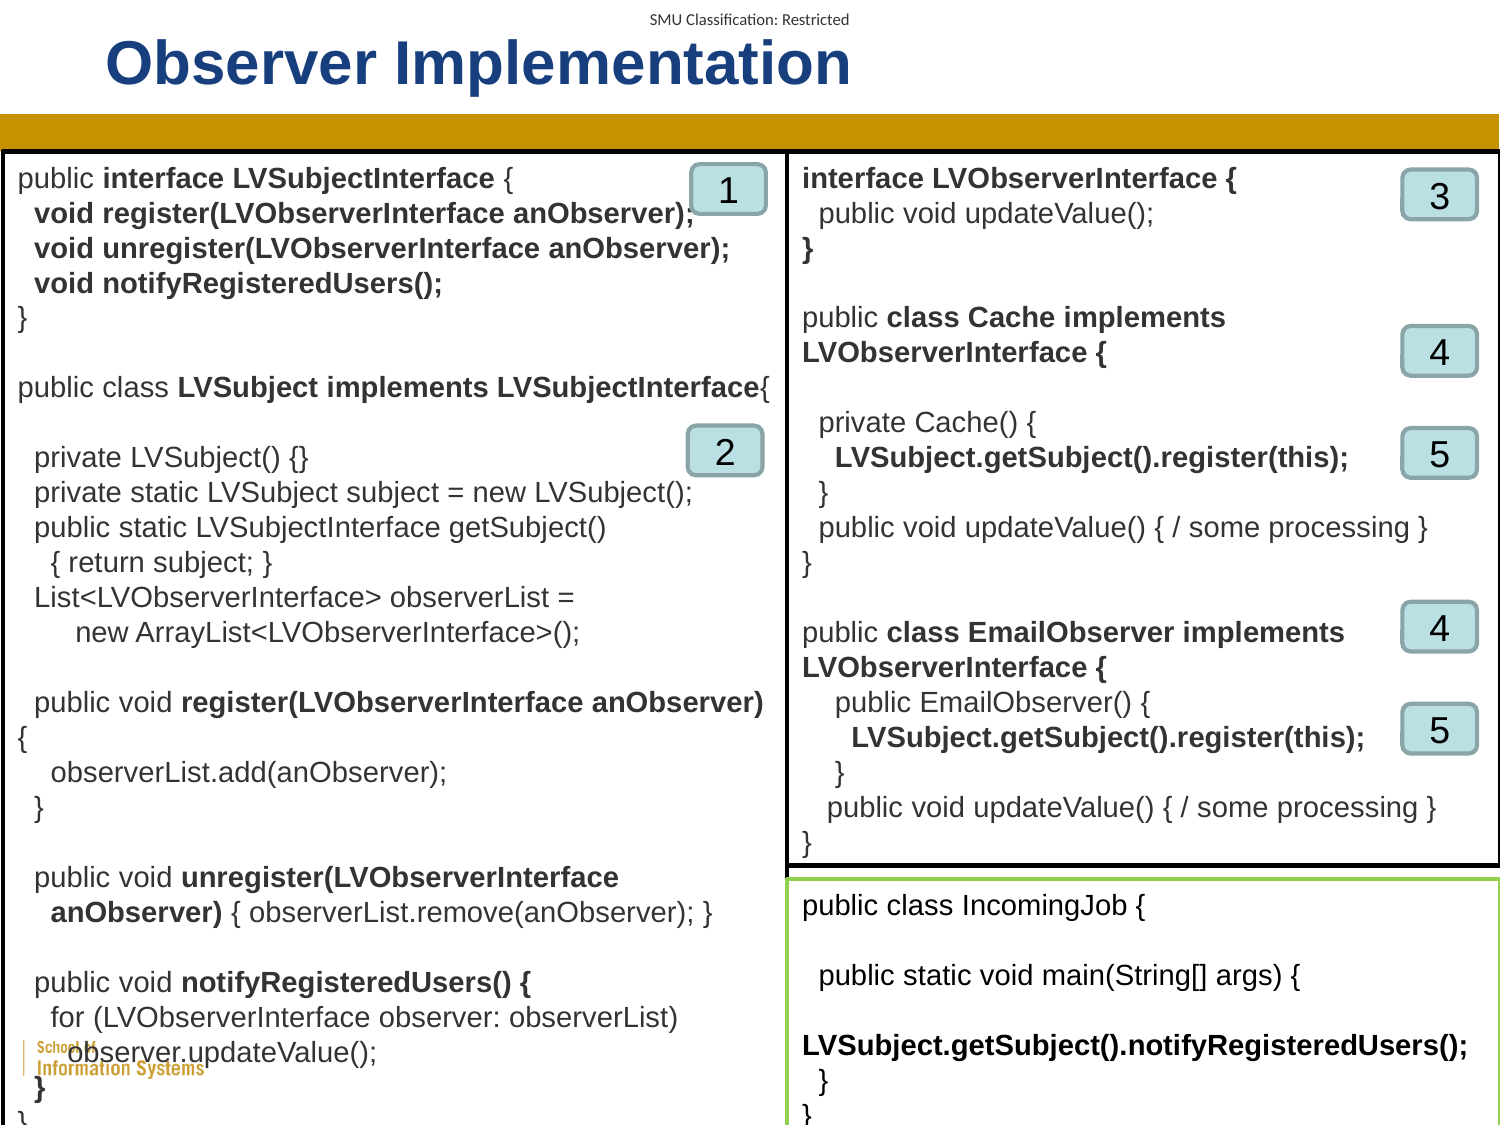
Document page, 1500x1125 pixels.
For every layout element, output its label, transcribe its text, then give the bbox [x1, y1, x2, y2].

text_box 4 [1400, 323, 1480, 378]
text_box interface LVObserverInterface { public void updateValue(); } public class Cache implements LVObserverInterface { private Cache() { LVSubject.getSubject().register(this); } public void updateValue() { / some processing } } public class EmailObserver implements LVObserverInterface { public EmailObserver() { LVSubject.getSubject().register(this); } public void updateValue() { / some processing } } [788, 151, 1500, 866]
text_box public class IncomingJob { public static void main(String[] args) { LVSubject.getSubject().notifyRegisteredUsers(); } } [787, 878, 1500, 1125]
text_box 4 [1400, 599, 1480, 654]
text_box 1 [689, 162, 768, 216]
title Observer Implementation [90, 14, 1361, 105]
text_box 5 [1400, 425, 1480, 480]
text_box public interface LVSubjectInterface { void register(LVObserverInterface anObserver); void unregister(LVObserverInterface anObserver); void notifyRegisteredUsers(); } public class LVSubject implements LVSubjectInterface{ private LVSubject() {} private static LVSubject subject = new LVSubject(); public static LVSubjectInterface getSubject() { return subject; } List<LVObserverInterface> observerList = new ArrayList<LVObserverInterface>(); public void register(LVObserverInterface anObserver){ observerList.add(anObserver); } public void unregister(LVObserverInterface anObserver) { observerList.remove(anObserver); } public void notifyRegisteredUsers() { for (LVObserverInterface observer: observerList) observer.updateValue(); } } [2, 151, 788, 1125]
text_box 5 [1400, 701, 1480, 756]
text_box 2 [685, 423, 765, 478]
text_box 3 [1400, 167, 1480, 222]
